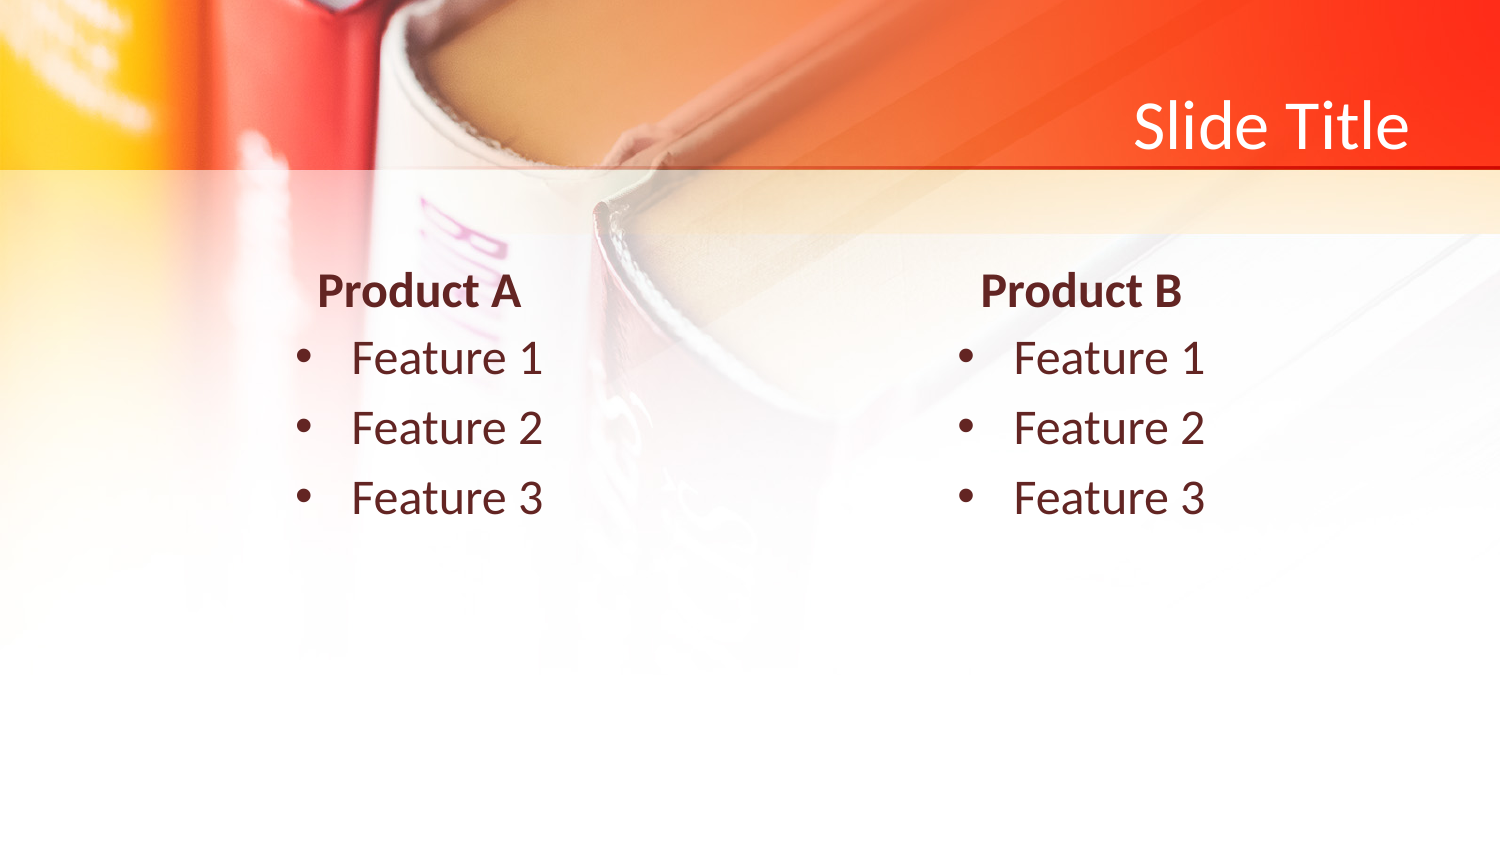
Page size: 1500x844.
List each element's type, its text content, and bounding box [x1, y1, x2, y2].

list Feature 1 Feature 2 Feature 3 [88, 317, 750, 668]
list Product A [88, 246, 750, 317]
list Feature 1 Feature 2 Feature 3 [750, 317, 1413, 668]
list Product B [750, 246, 1413, 317]
picture [0, 0, 1500, 844]
title Slide Title [73, 71, 1427, 172]
